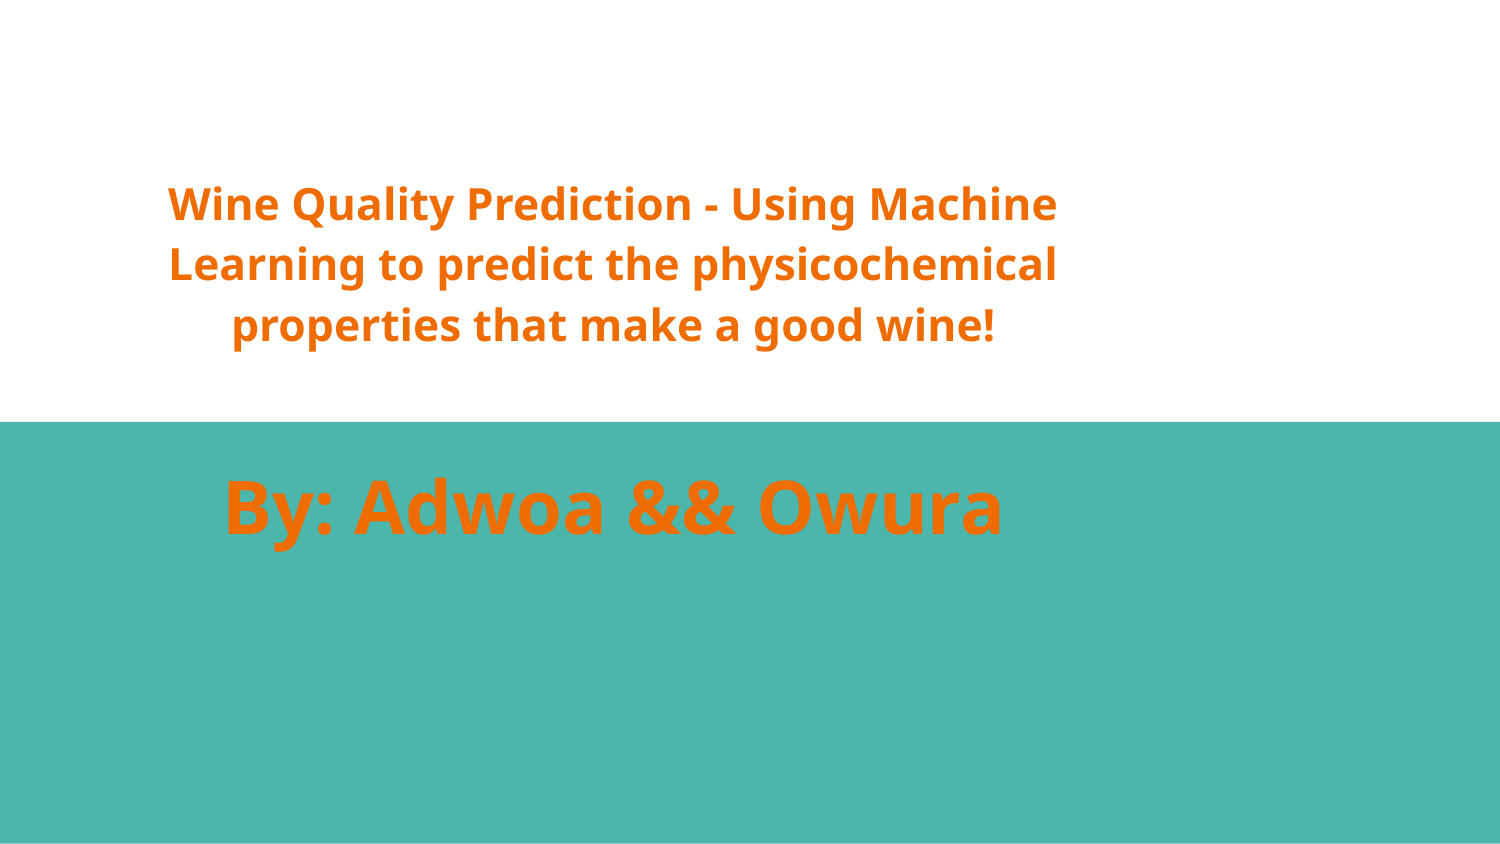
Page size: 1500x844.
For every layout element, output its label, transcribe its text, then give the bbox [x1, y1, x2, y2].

title Wine Quality Prediction - Using Machine Learning to predict the physicochemical properties that make a good wine! By: Adwoa && Owura [131, 157, 1097, 572]
